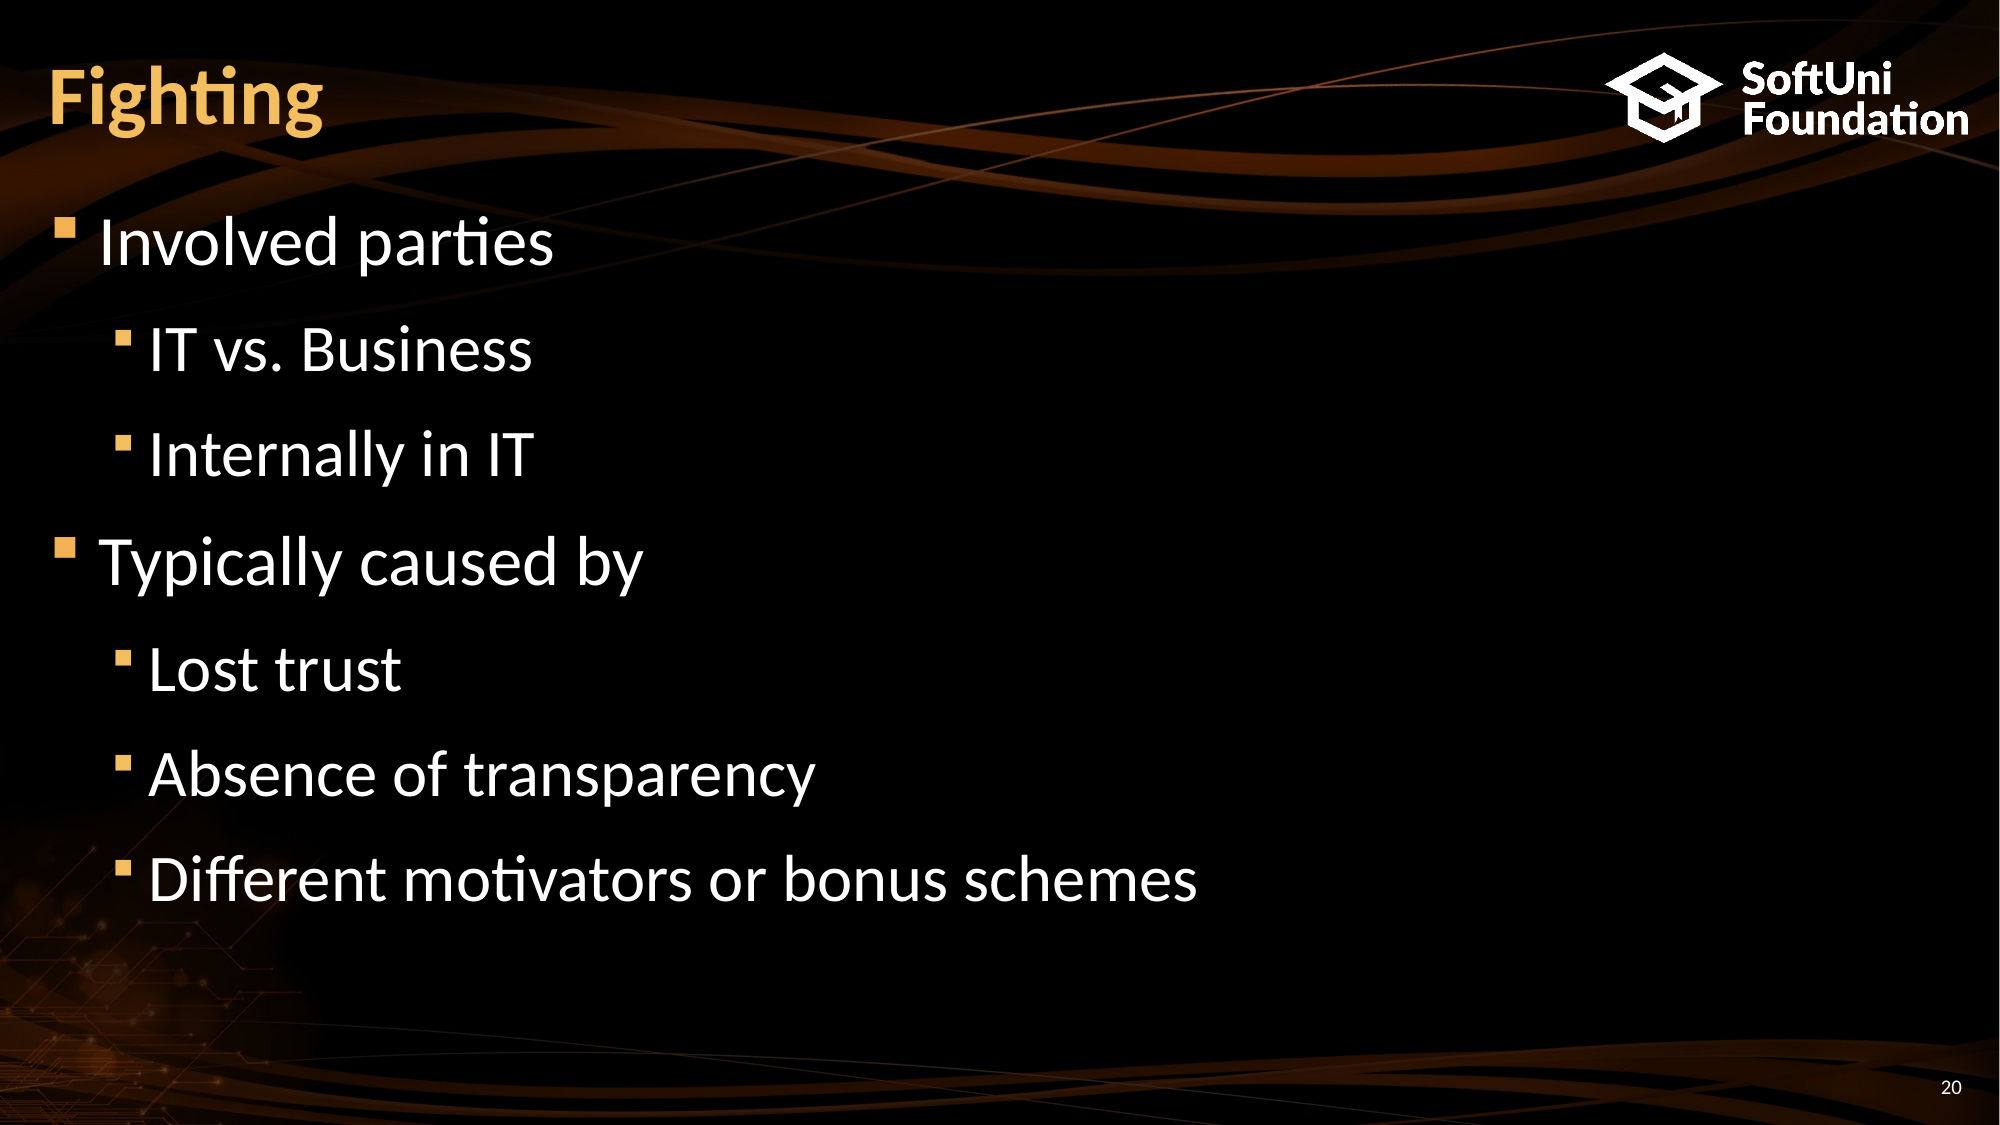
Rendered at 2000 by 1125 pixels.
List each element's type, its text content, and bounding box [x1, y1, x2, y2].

picture [0, 0, 2000, 1125]
title Fighting [30, 6, 1602, 189]
list Involved parties IT vs. Business Internally in IT Typically caused by Lost trust Absence of transparency Different motivators or bonus schemes [31, 188, 1968, 1103]
